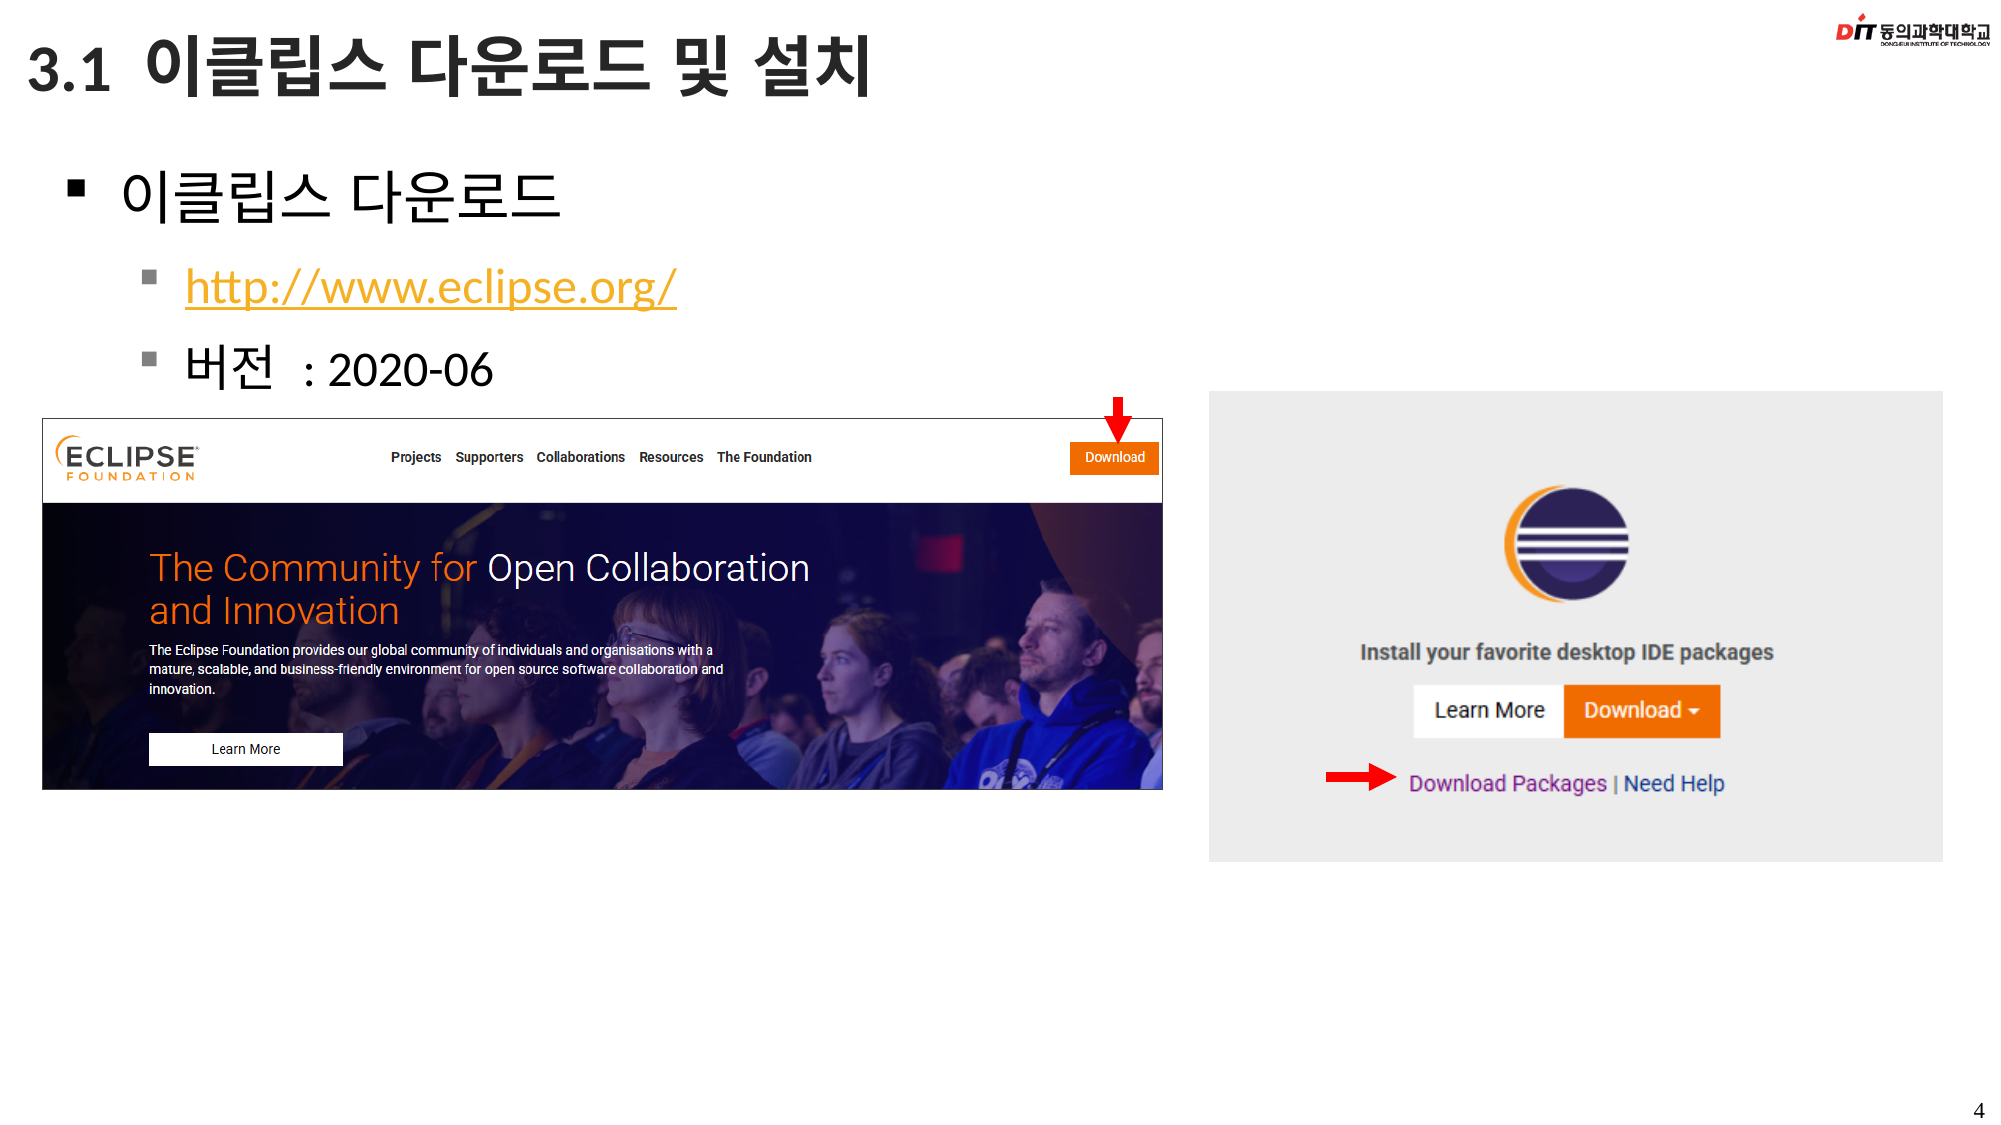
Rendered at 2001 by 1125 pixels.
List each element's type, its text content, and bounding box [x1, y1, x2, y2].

picture [1209, 391, 1944, 862]
slide_number 4 [1916, 1094, 2000, 1125]
title 3.1 이클립스 다운로드 및 설치 [26, 23, 1827, 107]
list 이클립스 다운로드 http://www.eclipse.org/ 버전 : 2020-06 [62, 153, 1953, 1094]
picture [1836, 13, 1990, 46]
picture [42, 417, 1163, 790]
